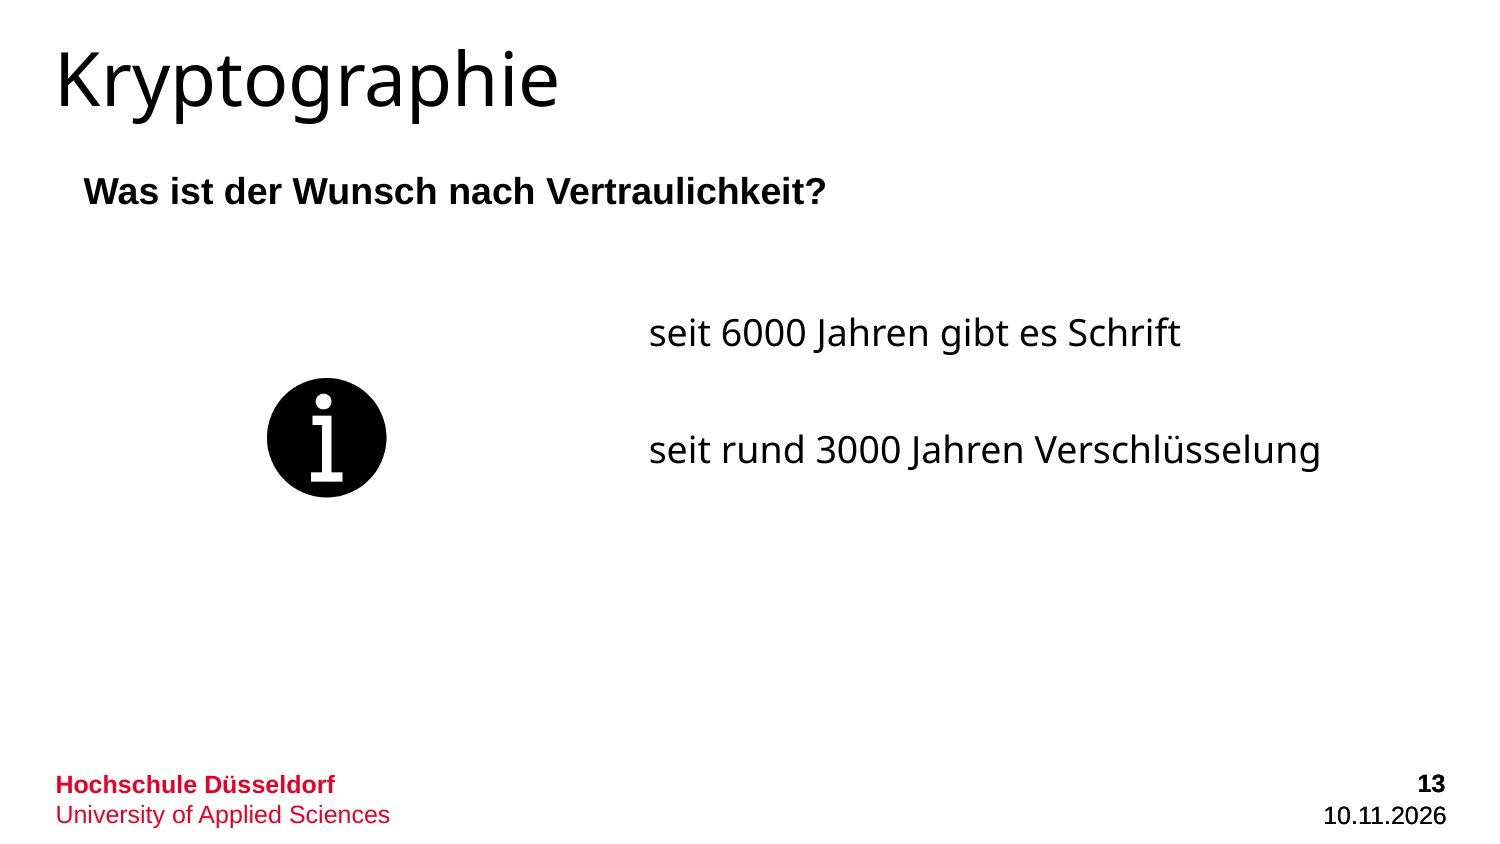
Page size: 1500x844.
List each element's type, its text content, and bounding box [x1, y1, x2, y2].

text_box seit rund 3000 Jahren Verschlüsselung [633, 418, 1384, 479]
text_box 13 [1283, 759, 1461, 815]
picture [250, 362, 402, 513]
text_box Was ist der Wunsch nach Vertraulichkeit? [68, 159, 1358, 265]
text_box 08.12.2022 [1305, 785, 1463, 844]
text_box seit 6000 Jahren gibt es Schrift [633, 301, 1384, 362]
title Kryptographie [39, 24, 1461, 160]
